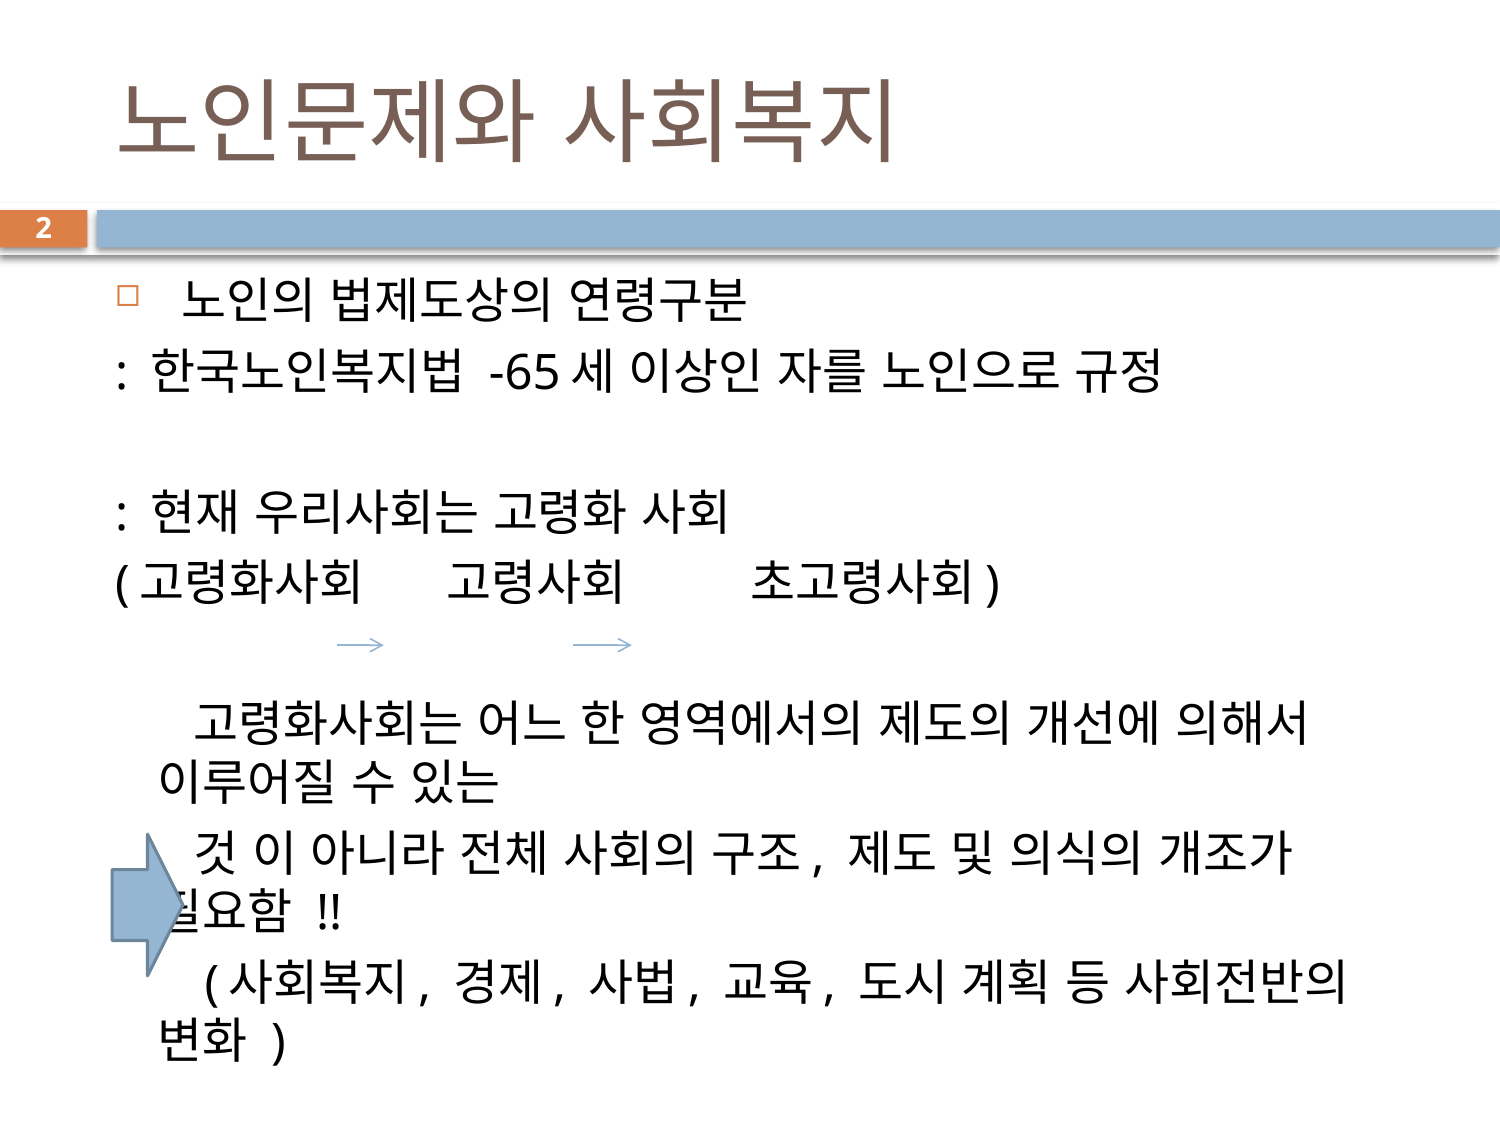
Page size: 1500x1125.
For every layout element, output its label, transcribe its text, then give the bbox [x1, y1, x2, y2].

title 노인문제와 사회복지 [100, 37, 1438, 200]
list 노인의 법제도상의 연령구분 : 한국노인복지법 -65세 이상인 자를 노인으로 규정 : 현재 우리사회는 고령화 사회 (고령화사회 고령사회 초고령사회) 고령화사회는 어느 한 영역에서의 제도의 개선에 의해서 이루어질 수 있는 것 이 아니라 전체 사회의 구조, 제도 및 의식의 개조가 필요함 !! (사회복지, 경제, 사법, 교육, 도시 계획 등 사회전반의 변화 ) [100, 262, 1438, 1083]
slide_number 2 [0, 208, 88, 249]
text_box [110, 832, 185, 978]
